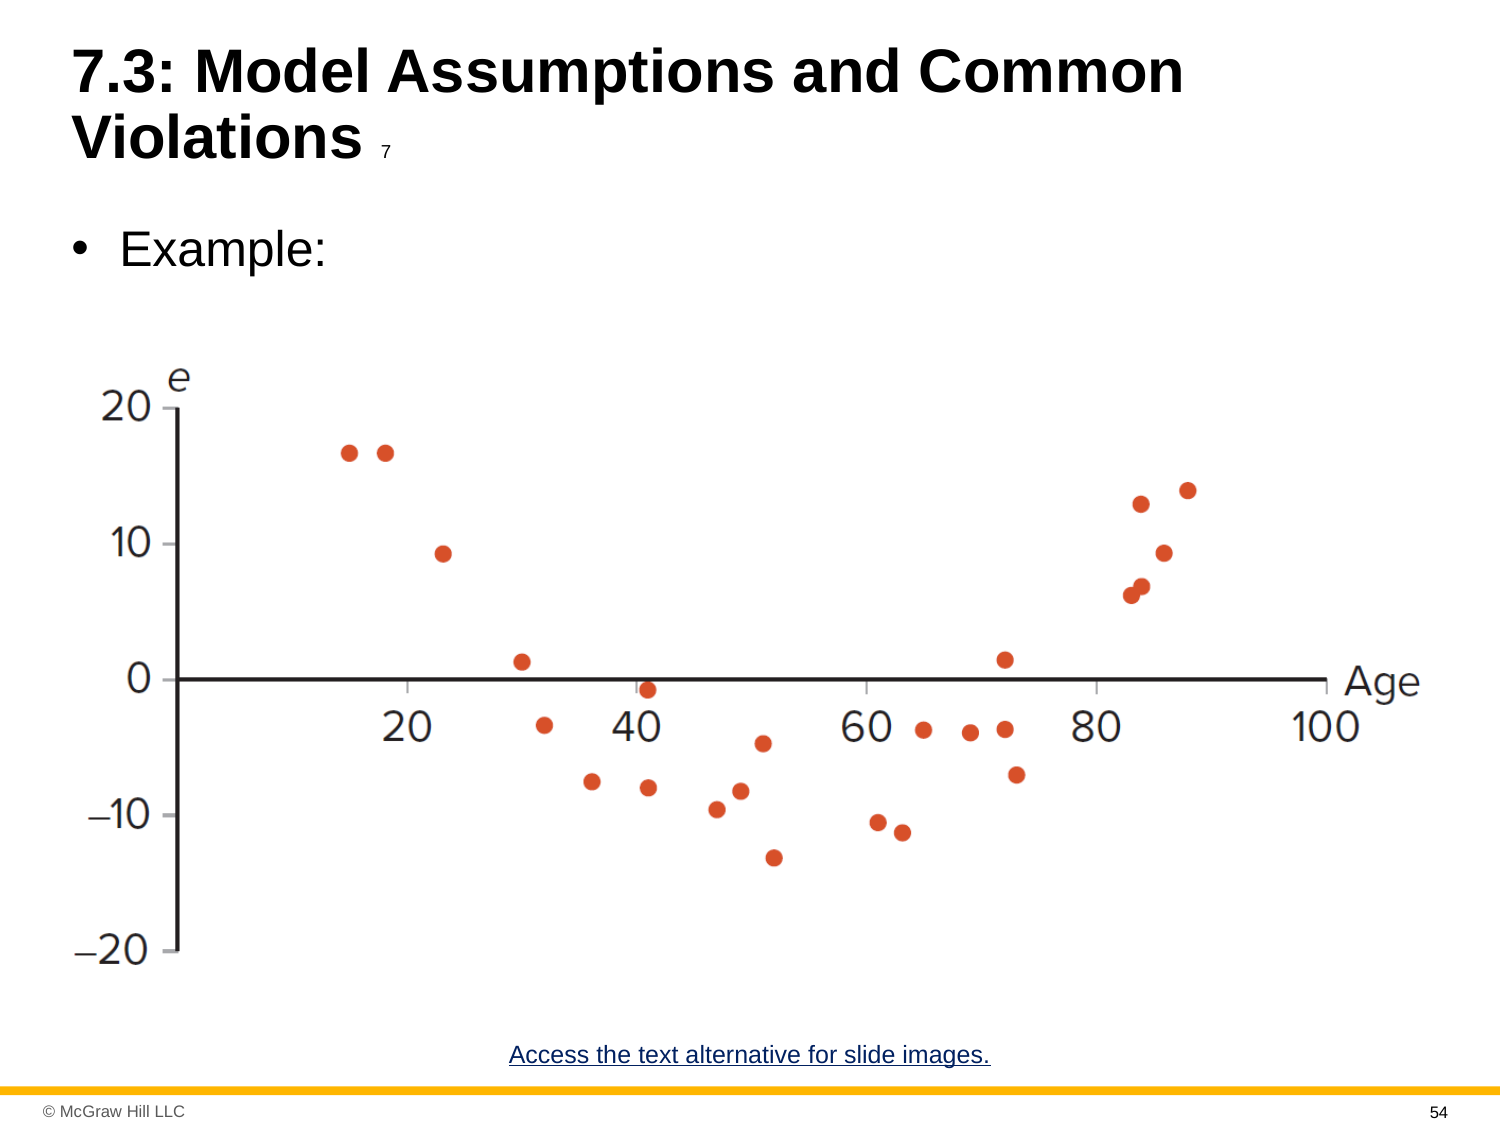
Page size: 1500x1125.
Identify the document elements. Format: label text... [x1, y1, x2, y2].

list Access the text alternative for slide images. [487, 1037, 1013, 1069]
list Example: [56, 209, 1444, 288]
picture [64, 344, 1436, 982]
title 7.3: Model Assumptions and Common Violations 7 [56, 31, 1444, 180]
slide_number 54 [1415, 1094, 1474, 1122]
